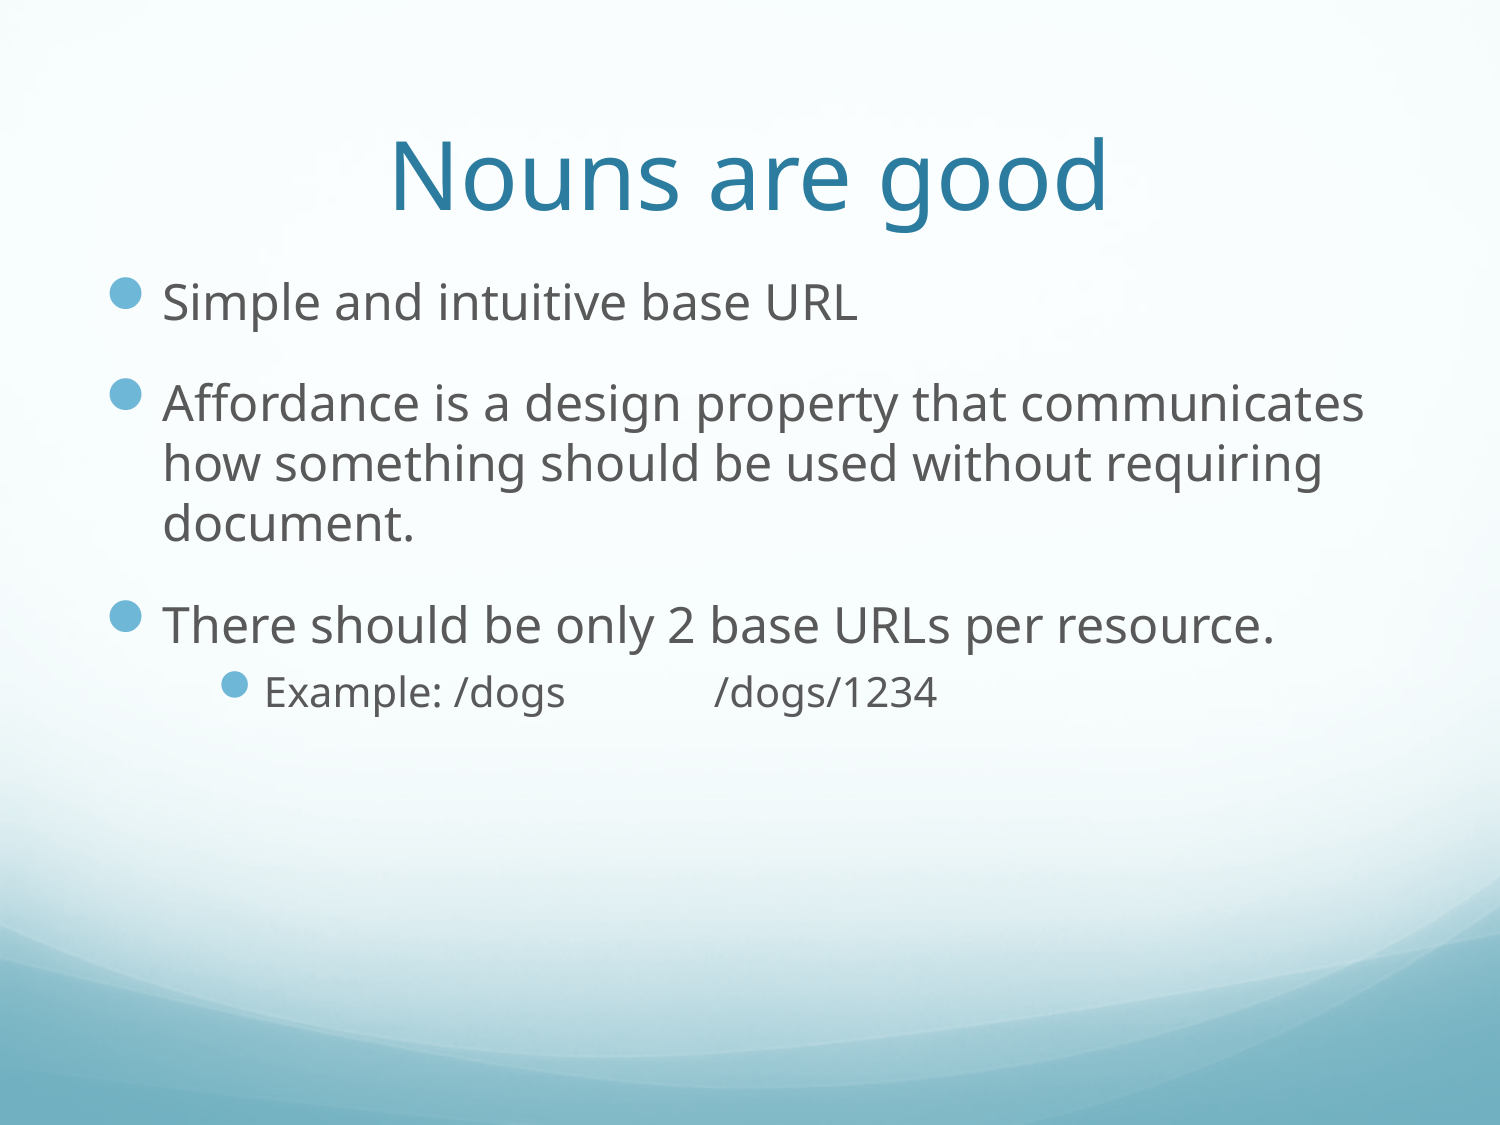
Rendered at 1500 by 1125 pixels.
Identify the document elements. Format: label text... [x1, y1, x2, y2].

title Nouns are good [90, 17, 1410, 237]
list Simple and intuitive base URL Affordance is a design property that communicates how something should be used without requiring document. There should be only 2 base URLs per resource. Example: /dogs /dogs/1234 [90, 262, 1410, 975]
